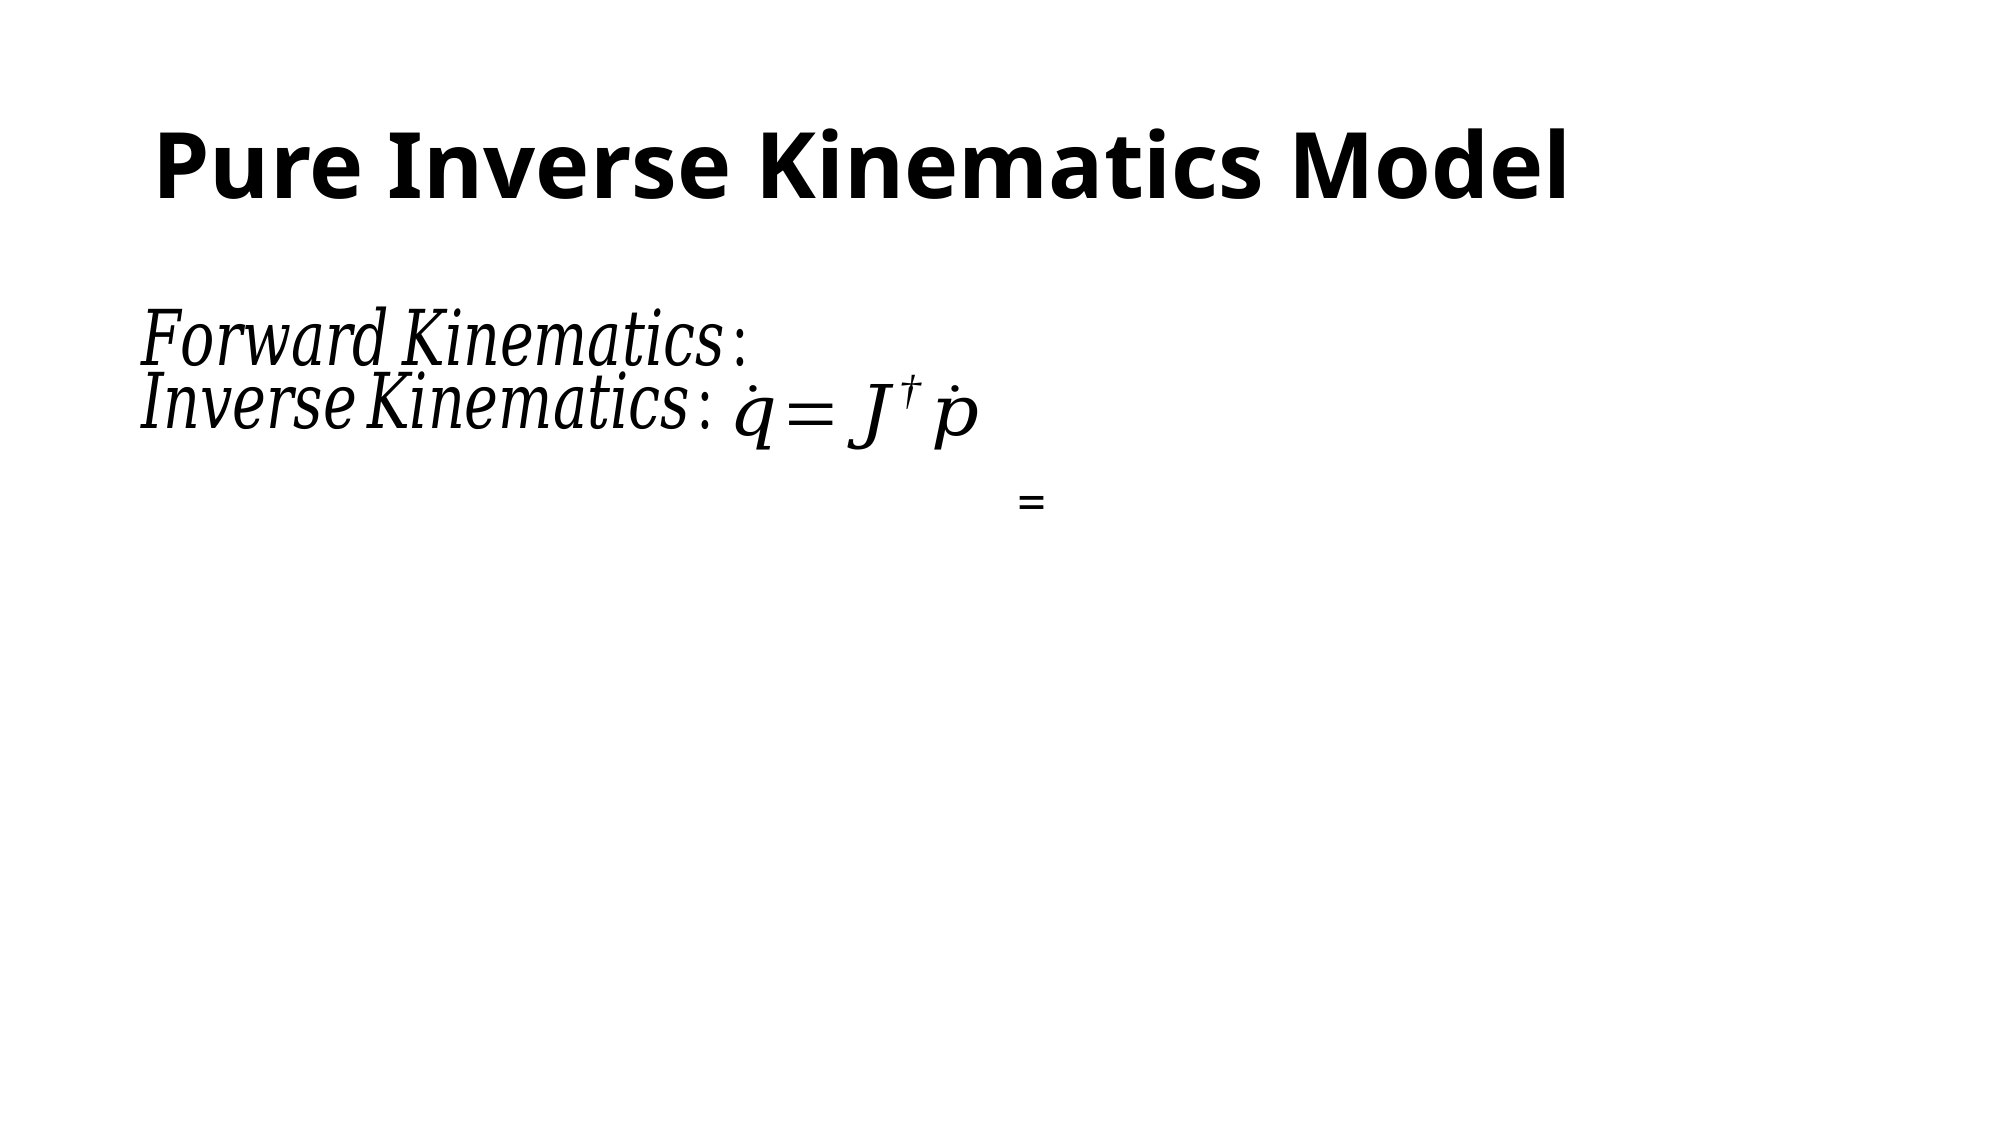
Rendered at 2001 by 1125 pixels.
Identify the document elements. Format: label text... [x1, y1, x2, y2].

title Pure Inverse Kinematics Model [137, 59, 1863, 278]
